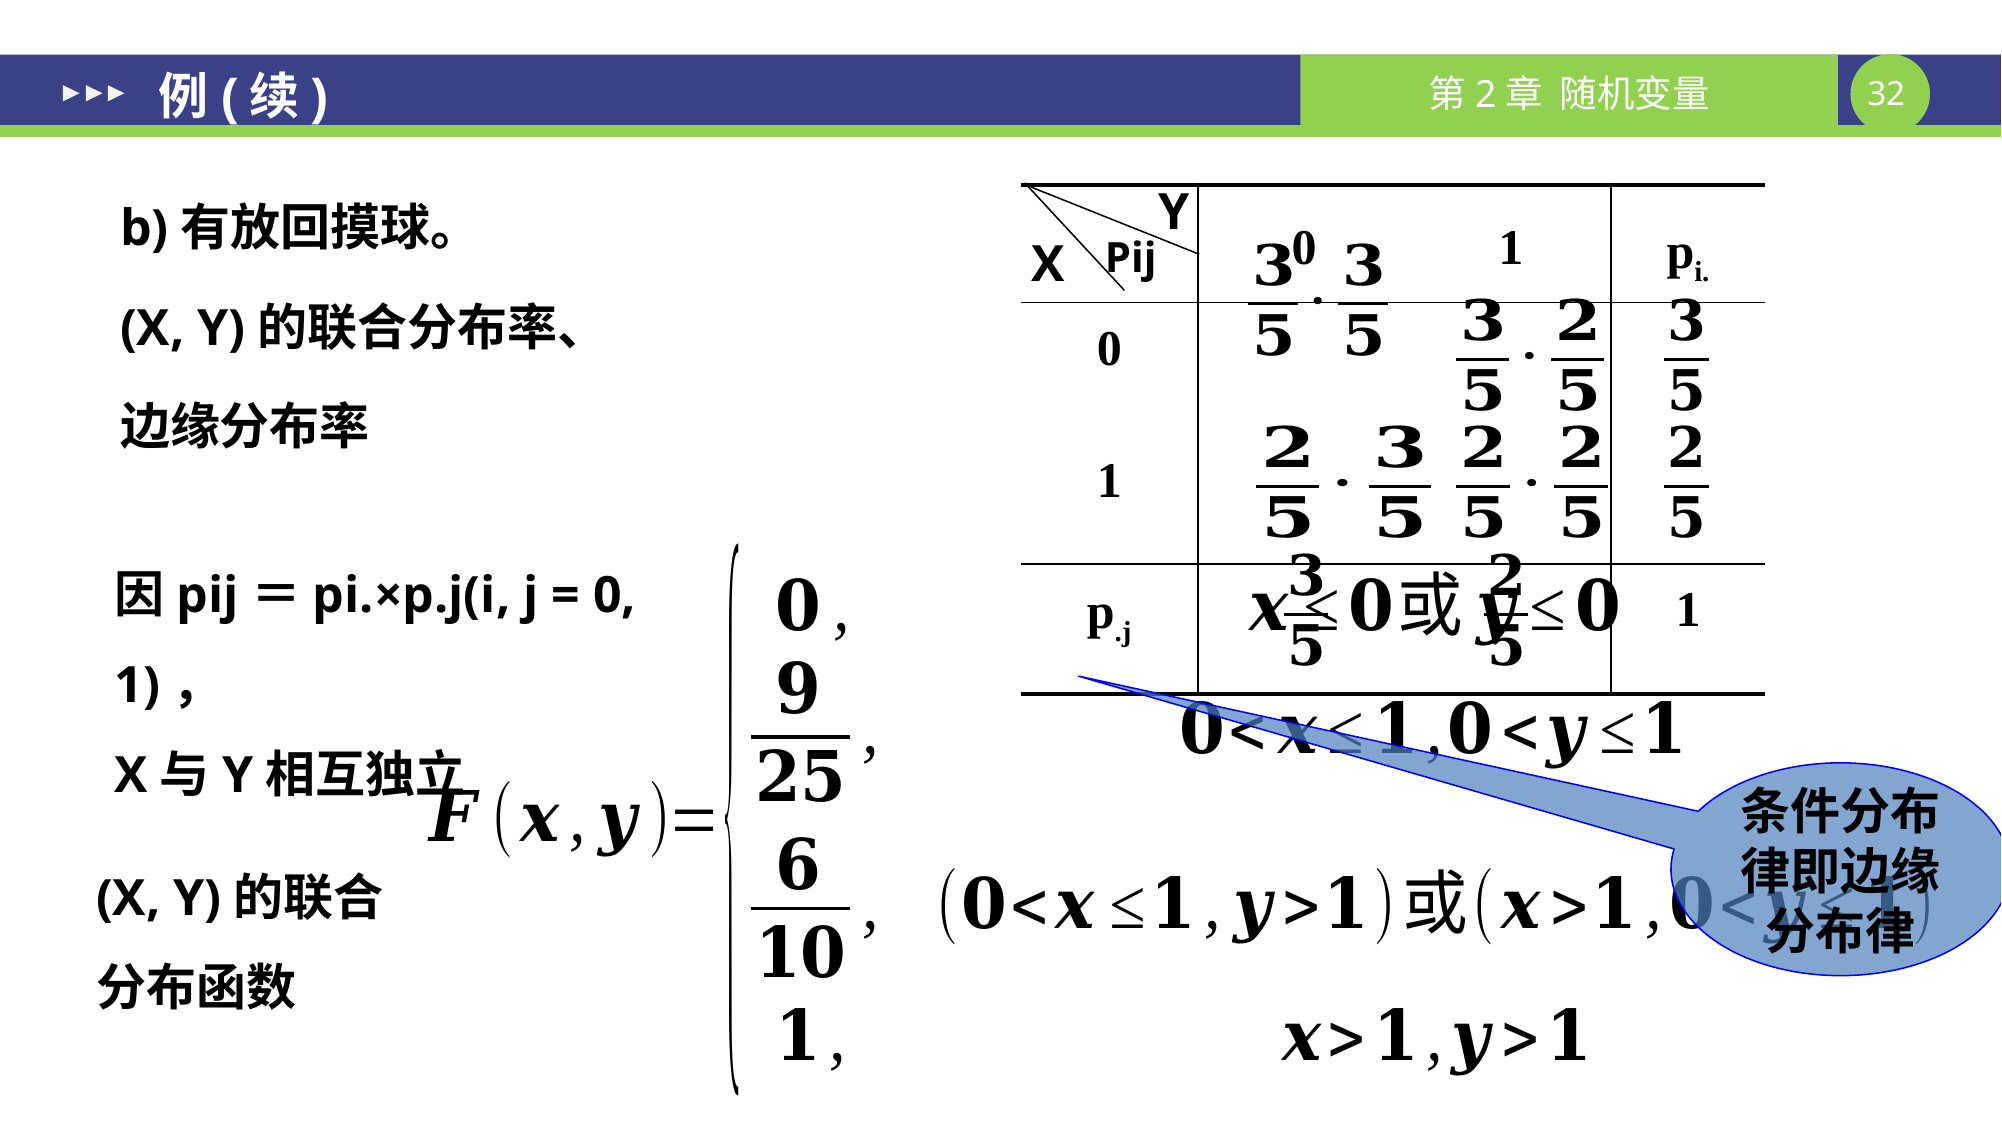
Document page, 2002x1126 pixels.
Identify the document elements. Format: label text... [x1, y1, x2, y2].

table_cell [1199, 565, 1440, 692]
table_cell 1 [1021, 434, 1197, 563]
table_cell [1612, 434, 1765, 563]
table_cell 1 [1612, 565, 1765, 692]
table_cell 0 [1021, 307, 1197, 434]
table_cell [1440, 434, 1610, 563]
text_box 条件分布律即边缘分布律 [1078, 676, 2001, 976]
table_header 1 [1410, 187, 1610, 302]
text_box 因pij＝pi.×p.j(i, j = 0, 1)， X与Y相互独立 [99, 524, 763, 810]
list b)有放回摸球。 (X, Y)的联合分布率、 边缘分布率 [100, 154, 776, 476]
table_cell [1199, 303, 1440, 434]
table_cell [1440, 565, 1610, 692]
table_header pi. [1612, 187, 1765, 302]
text_box (X, Y)的联合分布函数 [81, 828, 445, 1023]
table_cell [1440, 303, 1610, 434]
table_cell [1612, 303, 1765, 434]
table_cell [1199, 434, 1440, 563]
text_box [1016, 172, 1207, 299]
table_cell p.j [1021, 565, 1197, 692]
title 例(续) [138, 44, 1774, 145]
table_header 0 [1210, 187, 1410, 302]
